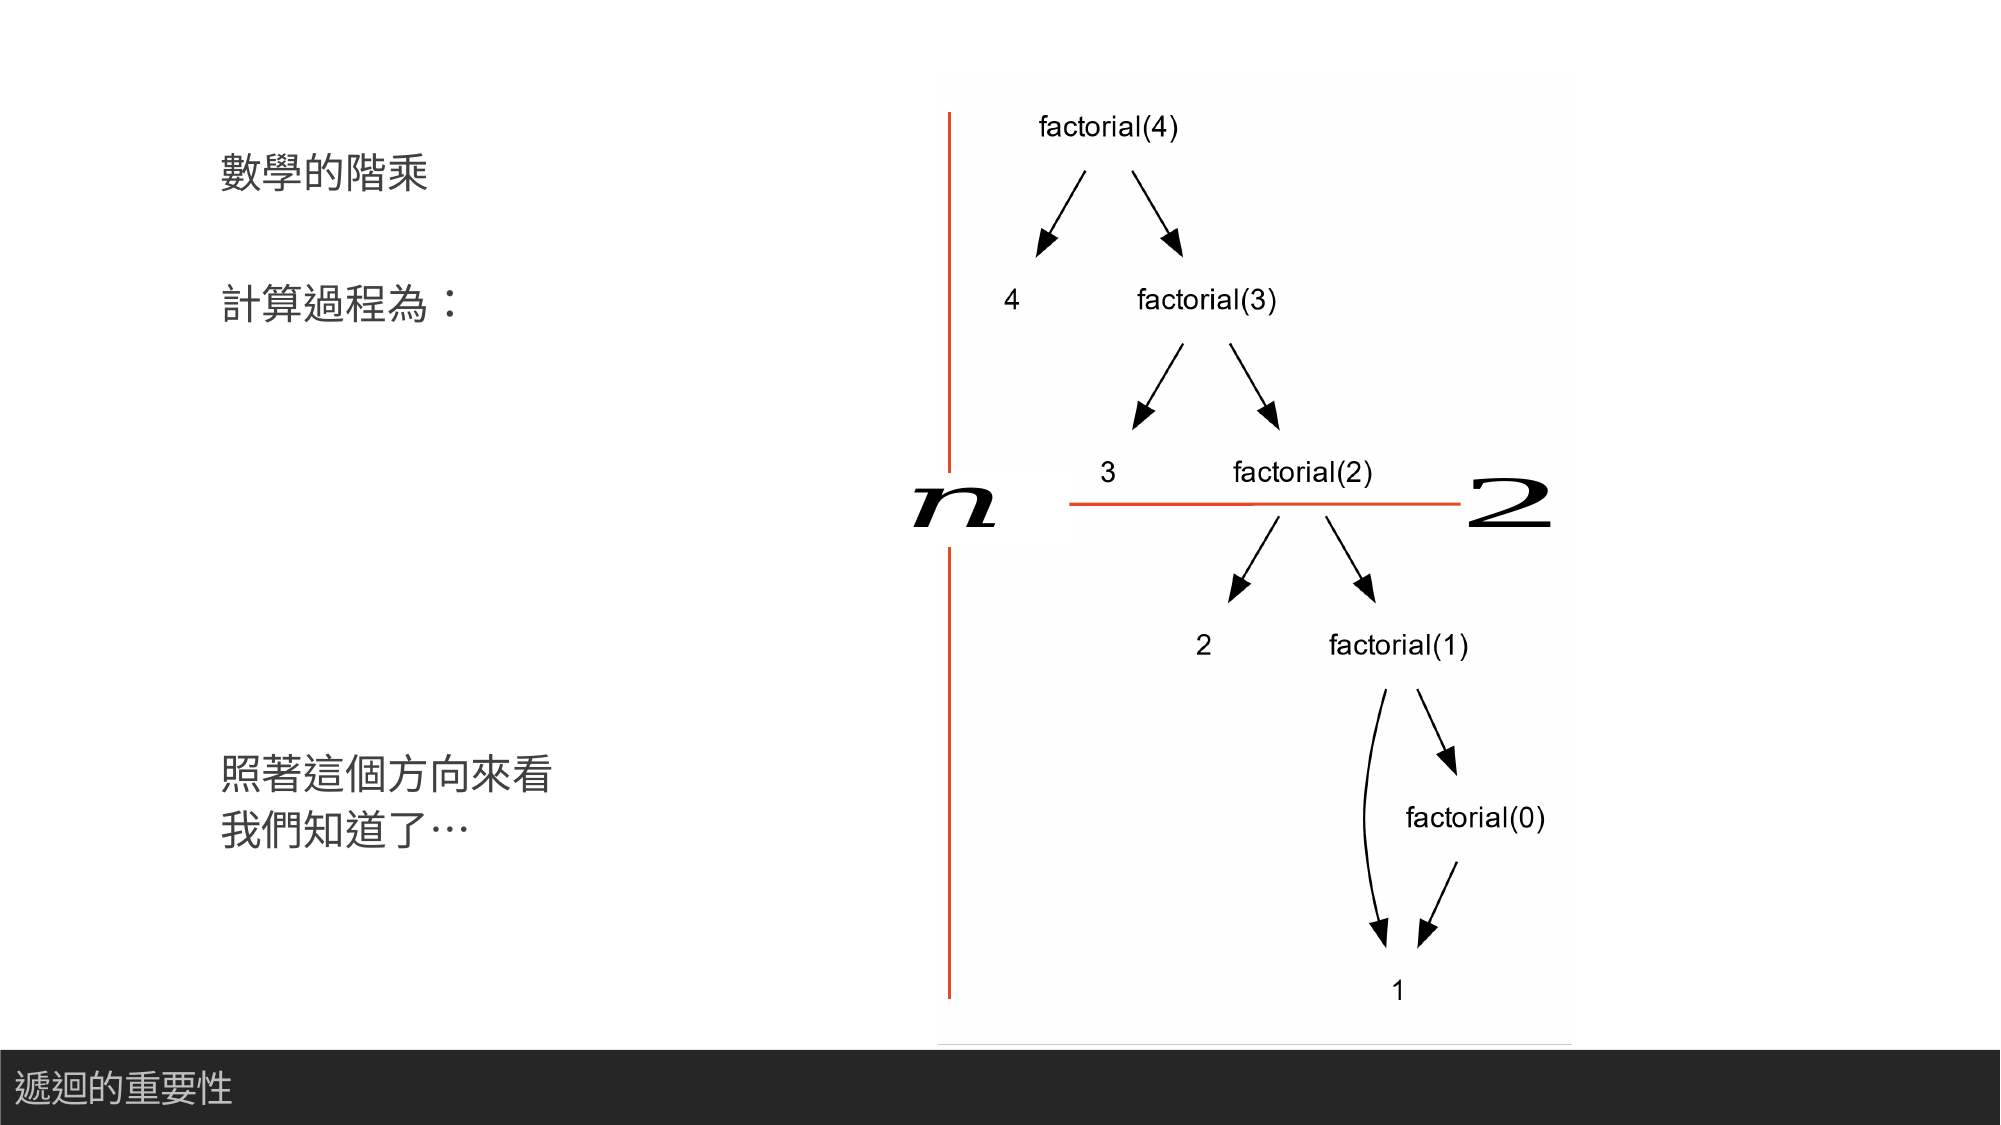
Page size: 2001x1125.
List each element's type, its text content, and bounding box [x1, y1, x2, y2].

picture [937, 74, 1572, 1045]
text_box [844, 473, 934, 547]
text_box 遞迴的重要性 [0, 1062, 616, 1125]
text_box 照著這個方向來看 我們知道了… [190, 735, 851, 914]
